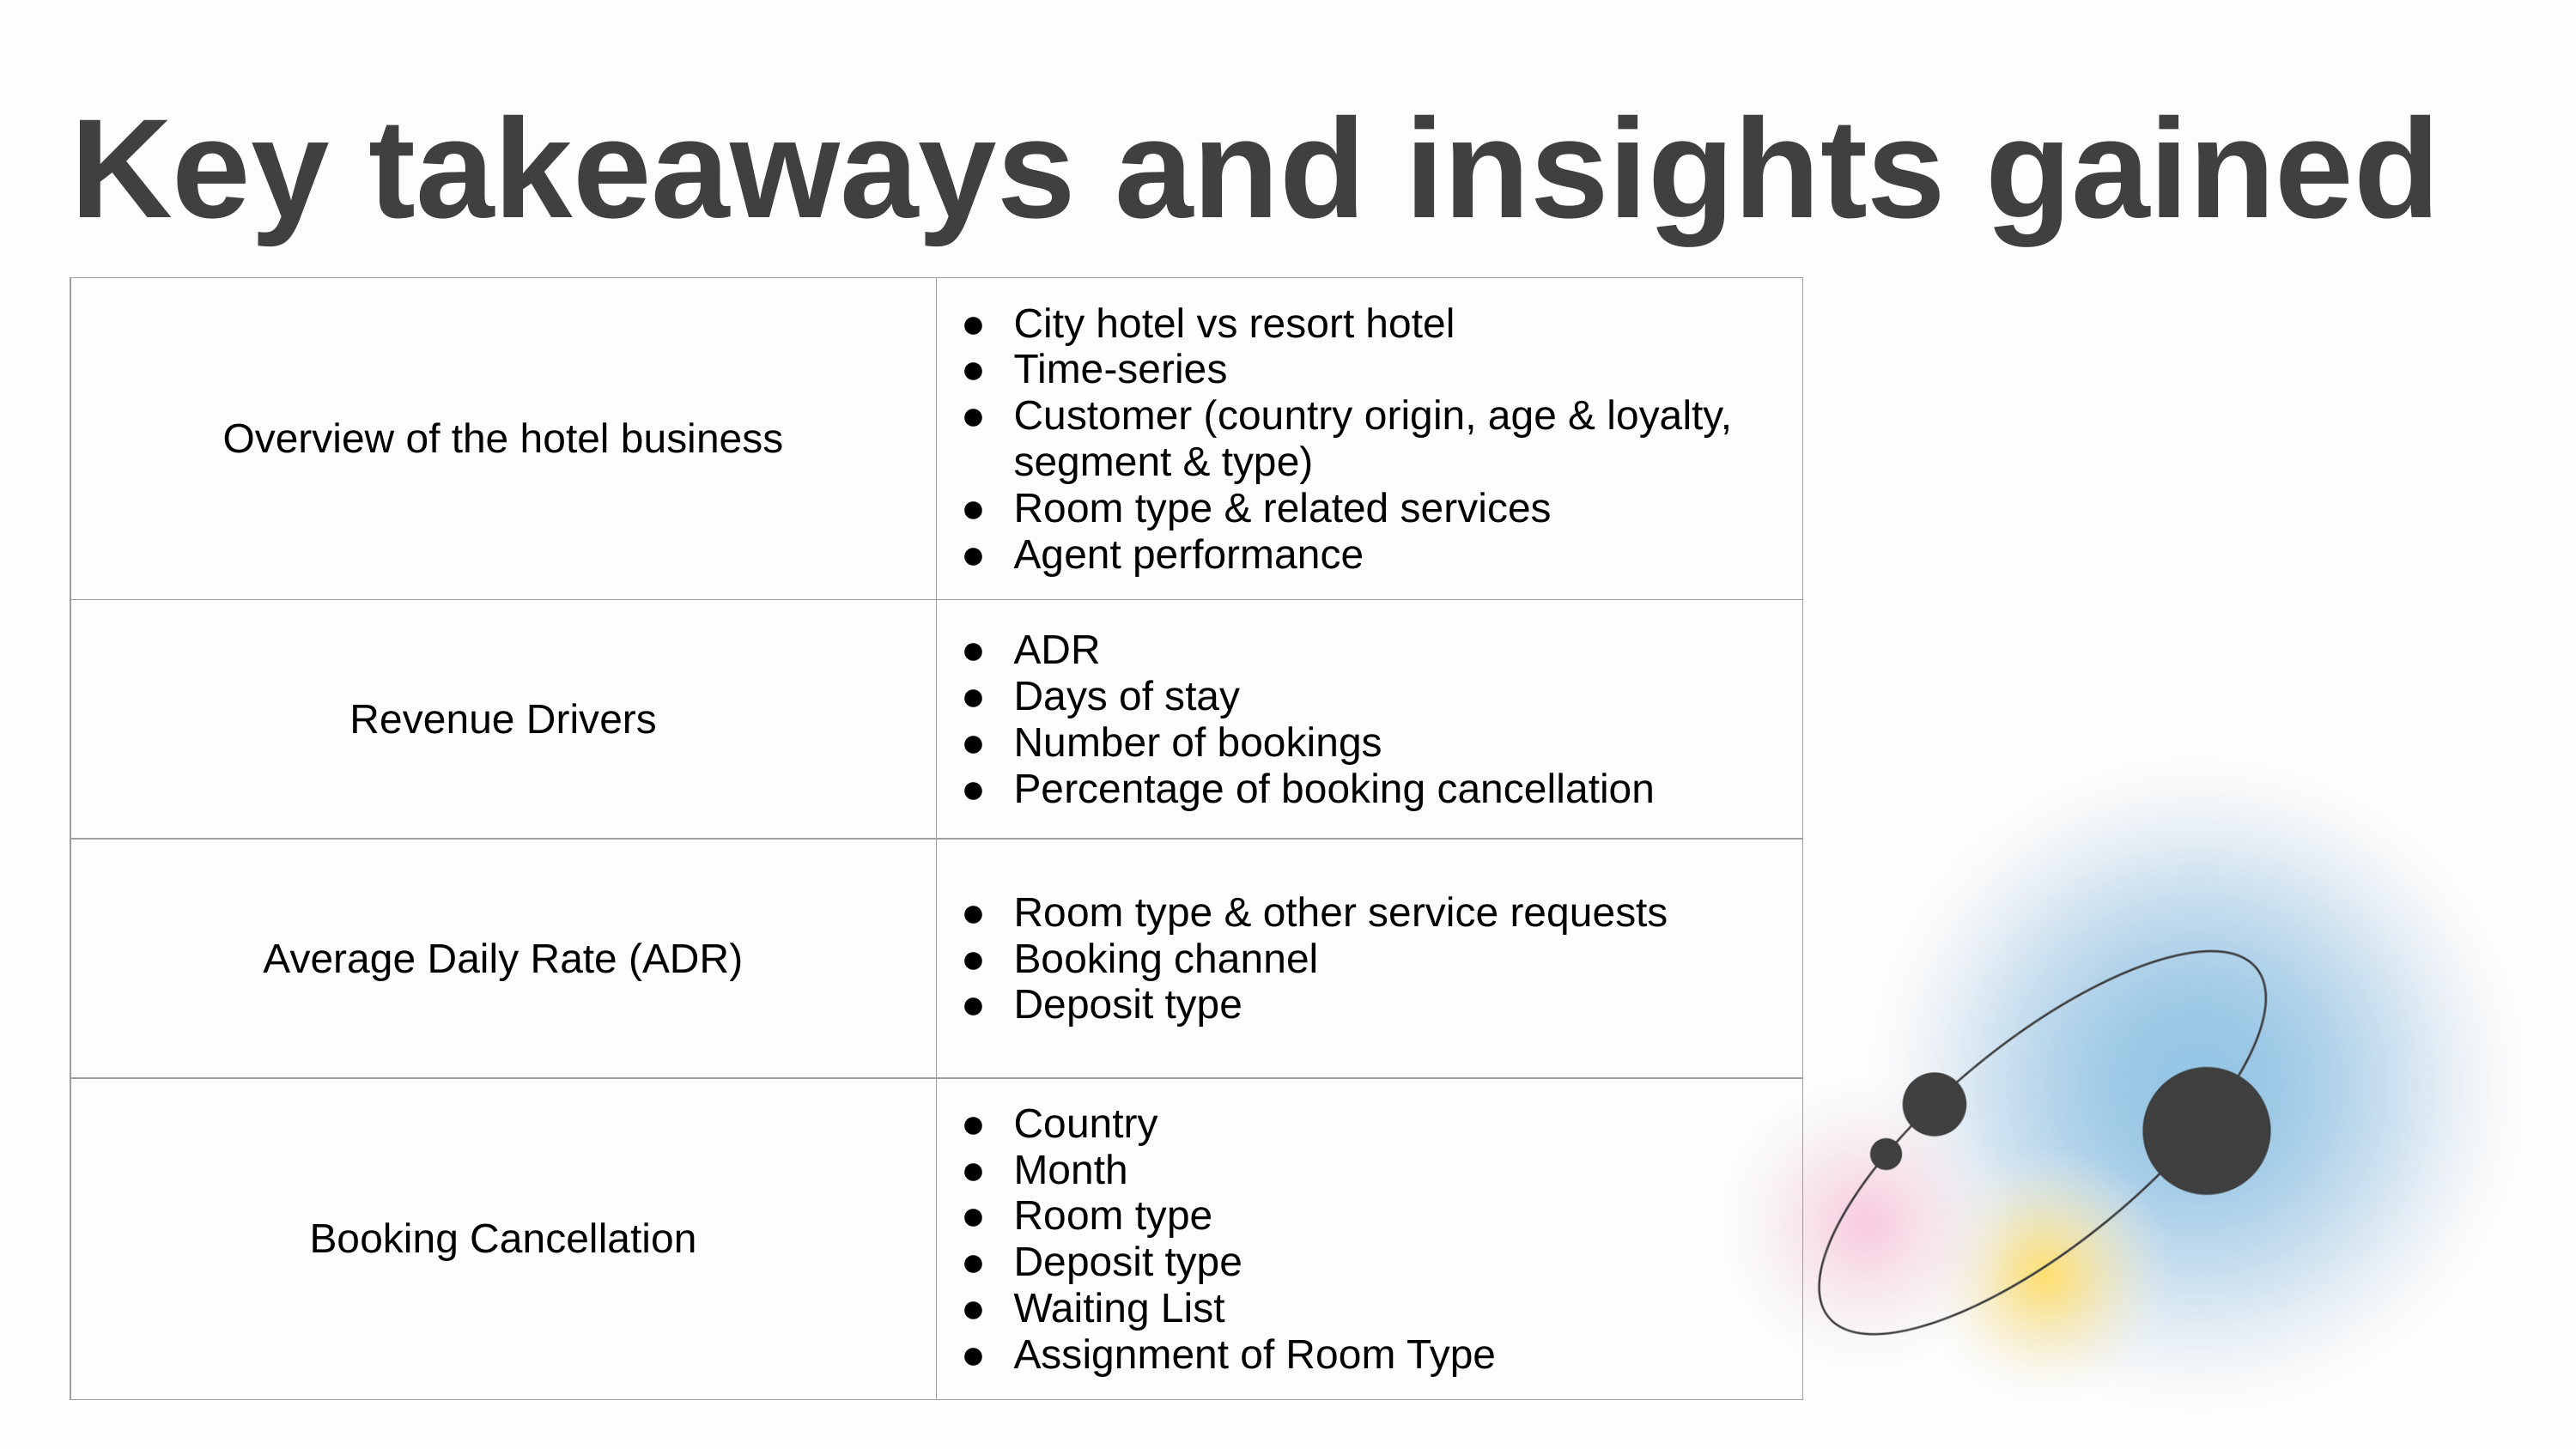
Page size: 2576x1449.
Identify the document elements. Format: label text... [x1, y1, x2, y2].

table_cell Room type & other service requests Booking channel Deposit type [937, 840, 1802, 1077]
table_cell Booking Cancellation [71, 1079, 936, 1399]
text_box Key takeaways and insights gained [70, 58, 2446, 246]
text_box [1719, 755, 2527, 1415]
table_header Overview of the hotel business [71, 278, 936, 599]
table_cell Revenue Drivers [71, 600, 936, 838]
table_header City hotel vs resort hotel Time-series Customer (country origin, age & loyalty, segment & type) Room type & related services Agent performance [937, 278, 1802, 599]
table_cell Country Month Room type Deposit type Waiting List Assignment of Room Type [937, 1079, 1802, 1399]
table_cell ADR Days of stay Number of bookings Percentage of booking cancellation [937, 600, 1802, 838]
table_cell Average Daily Rate (ADR) [71, 840, 936, 1077]
